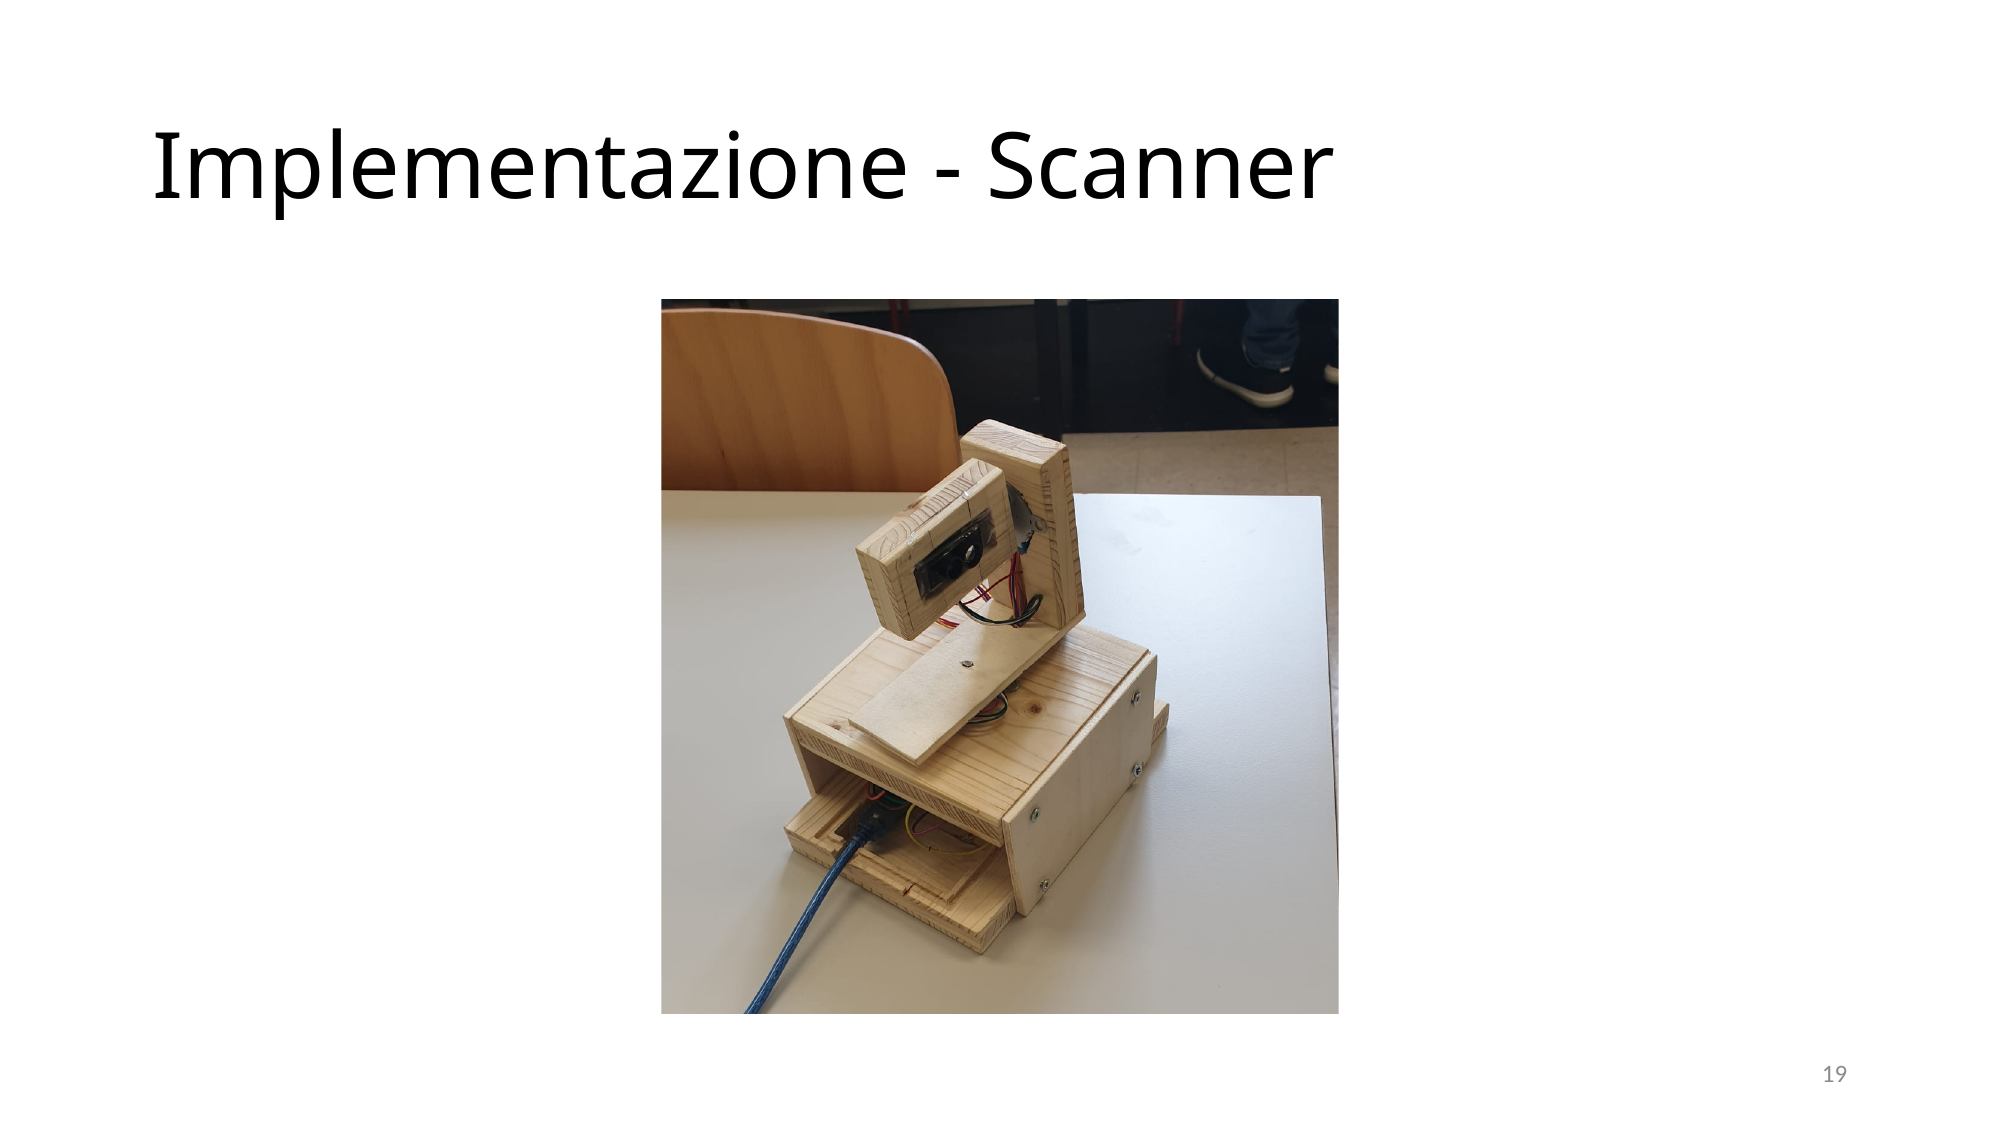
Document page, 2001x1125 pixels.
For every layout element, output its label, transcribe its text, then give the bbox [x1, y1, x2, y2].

slide_number 19 [1412, 1042, 1863, 1103]
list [661, 299, 1339, 1014]
title Implementazione - Scanner [137, 59, 1863, 278]
